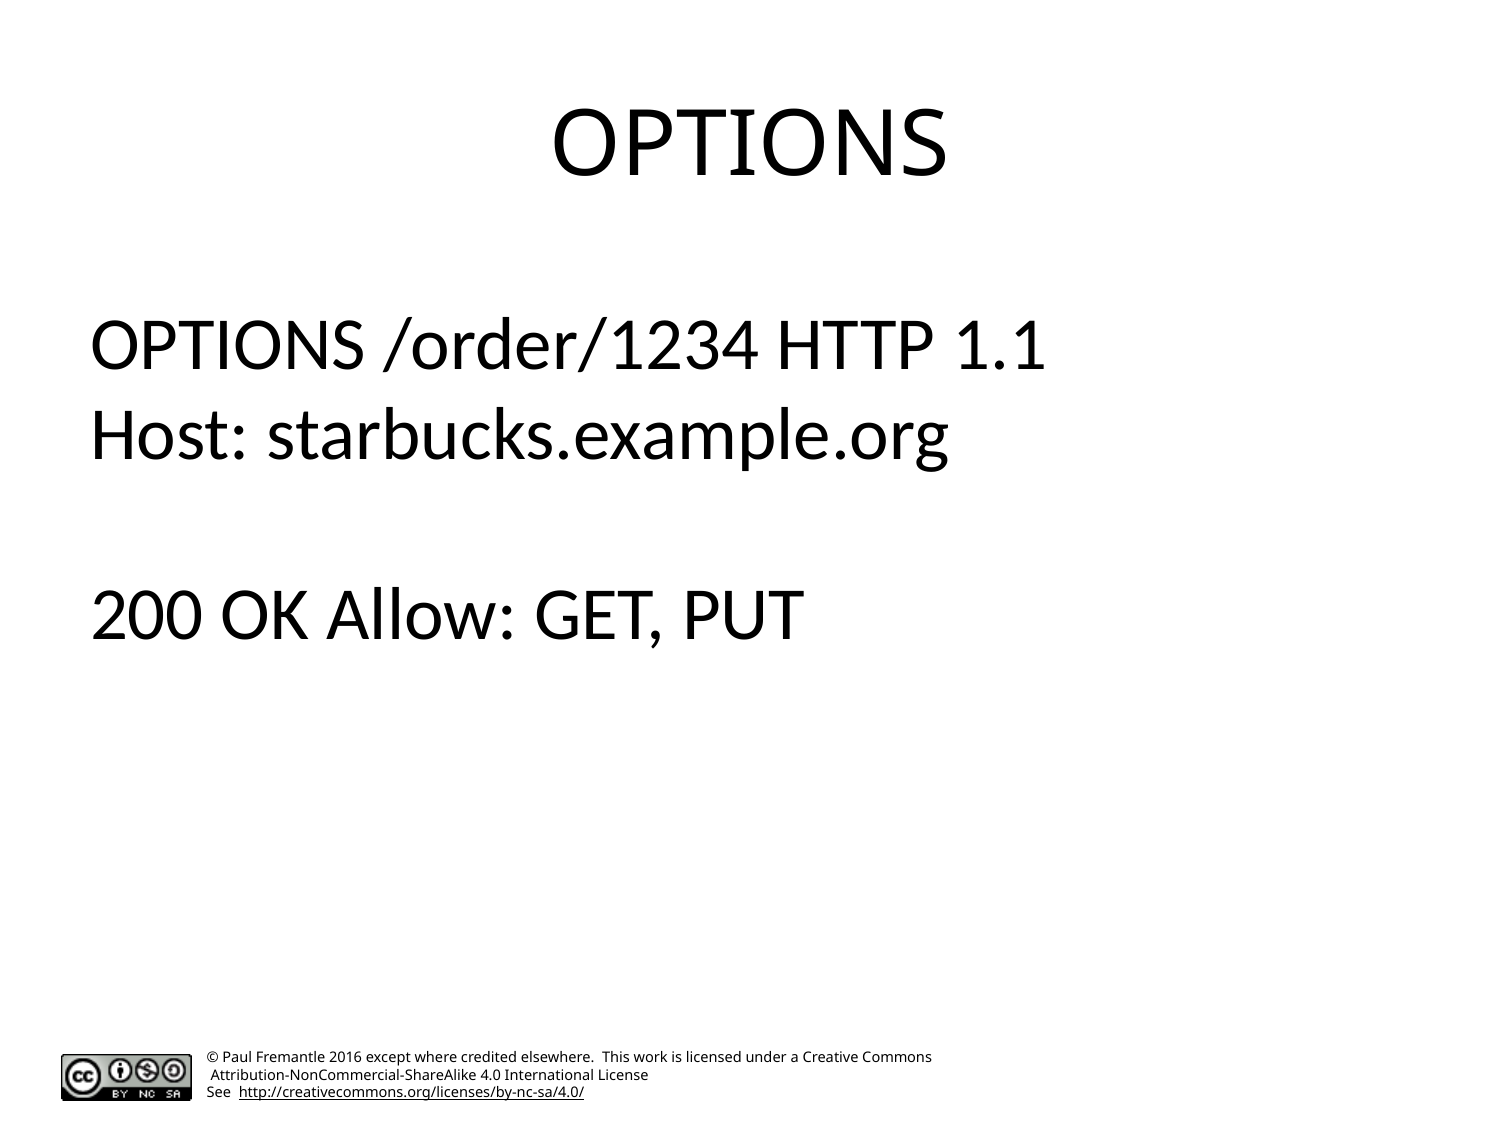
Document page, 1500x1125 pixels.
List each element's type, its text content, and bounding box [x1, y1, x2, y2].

text_box OPTIONS /order/1234 HTTP 1.1 Host: starbucks.example.org 200 OK Allow: GET, PUT [75, 287, 1464, 667]
picture [61, 1054, 192, 1101]
title OPTIONS [75, 45, 1425, 233]
